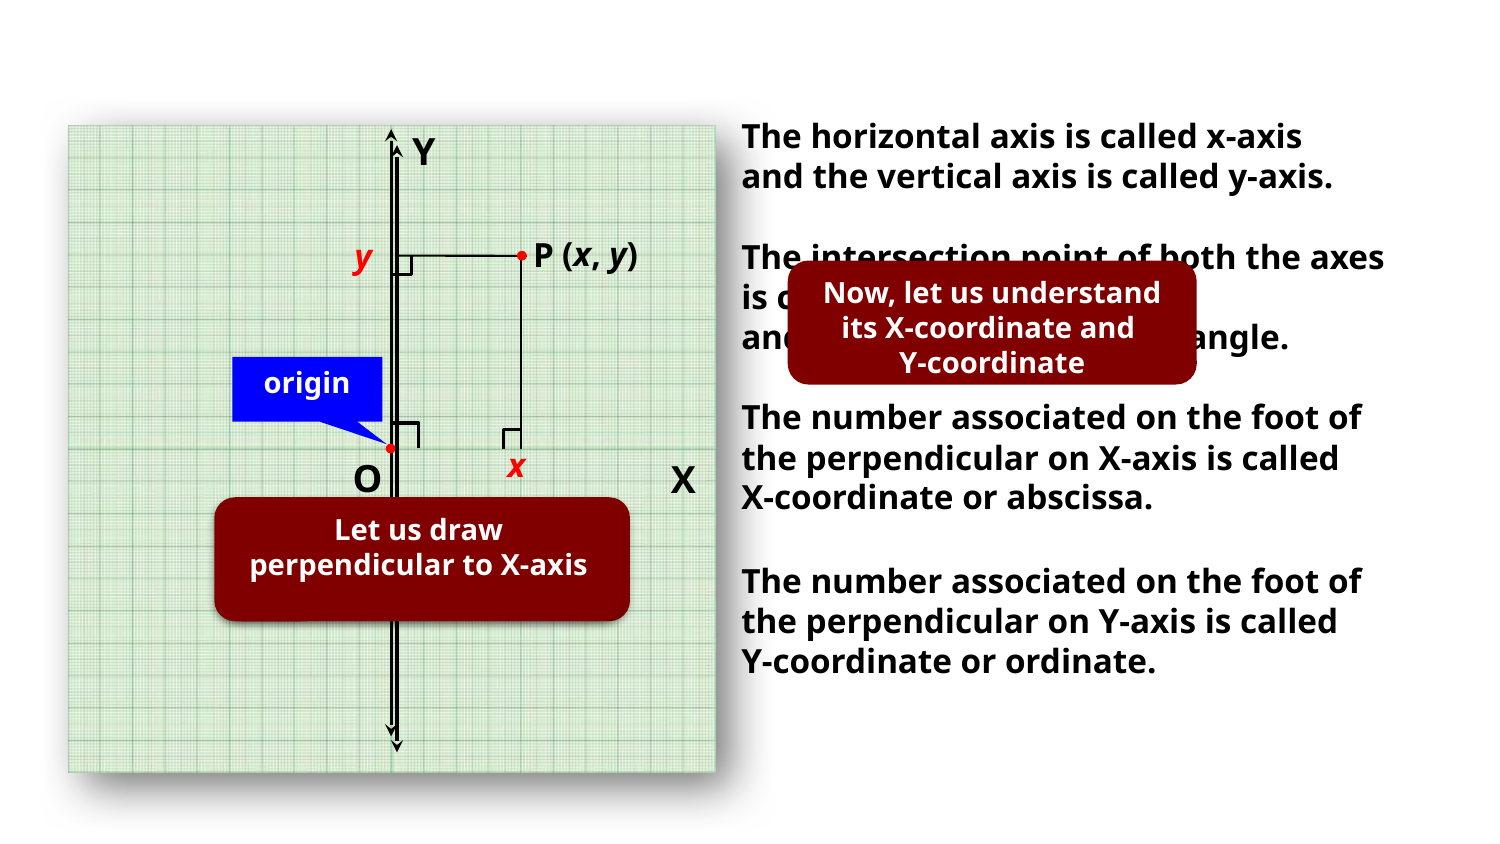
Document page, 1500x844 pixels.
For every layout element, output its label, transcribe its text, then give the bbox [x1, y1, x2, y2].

text_box The number associated on the foot of the perpendicular on Y-axis is called Y-coordinate or ordinate. [726, 553, 1500, 688]
text_box The number associated on the foot of the perpendicular on X-axis is called X-coordinate or abscissa. [726, 389, 1500, 524]
text_box Now, let us understand its X-coordinate and Y-coordinate [787, 260, 1197, 385]
picture [68, 125, 716, 773]
text_box The intersection point of both the axes is called the origin and they intersect at right angle. [726, 228, 1500, 364]
text_box The horizontal axis is called x-axis and the vertical axis is called y-axis. [726, 108, 1500, 203]
